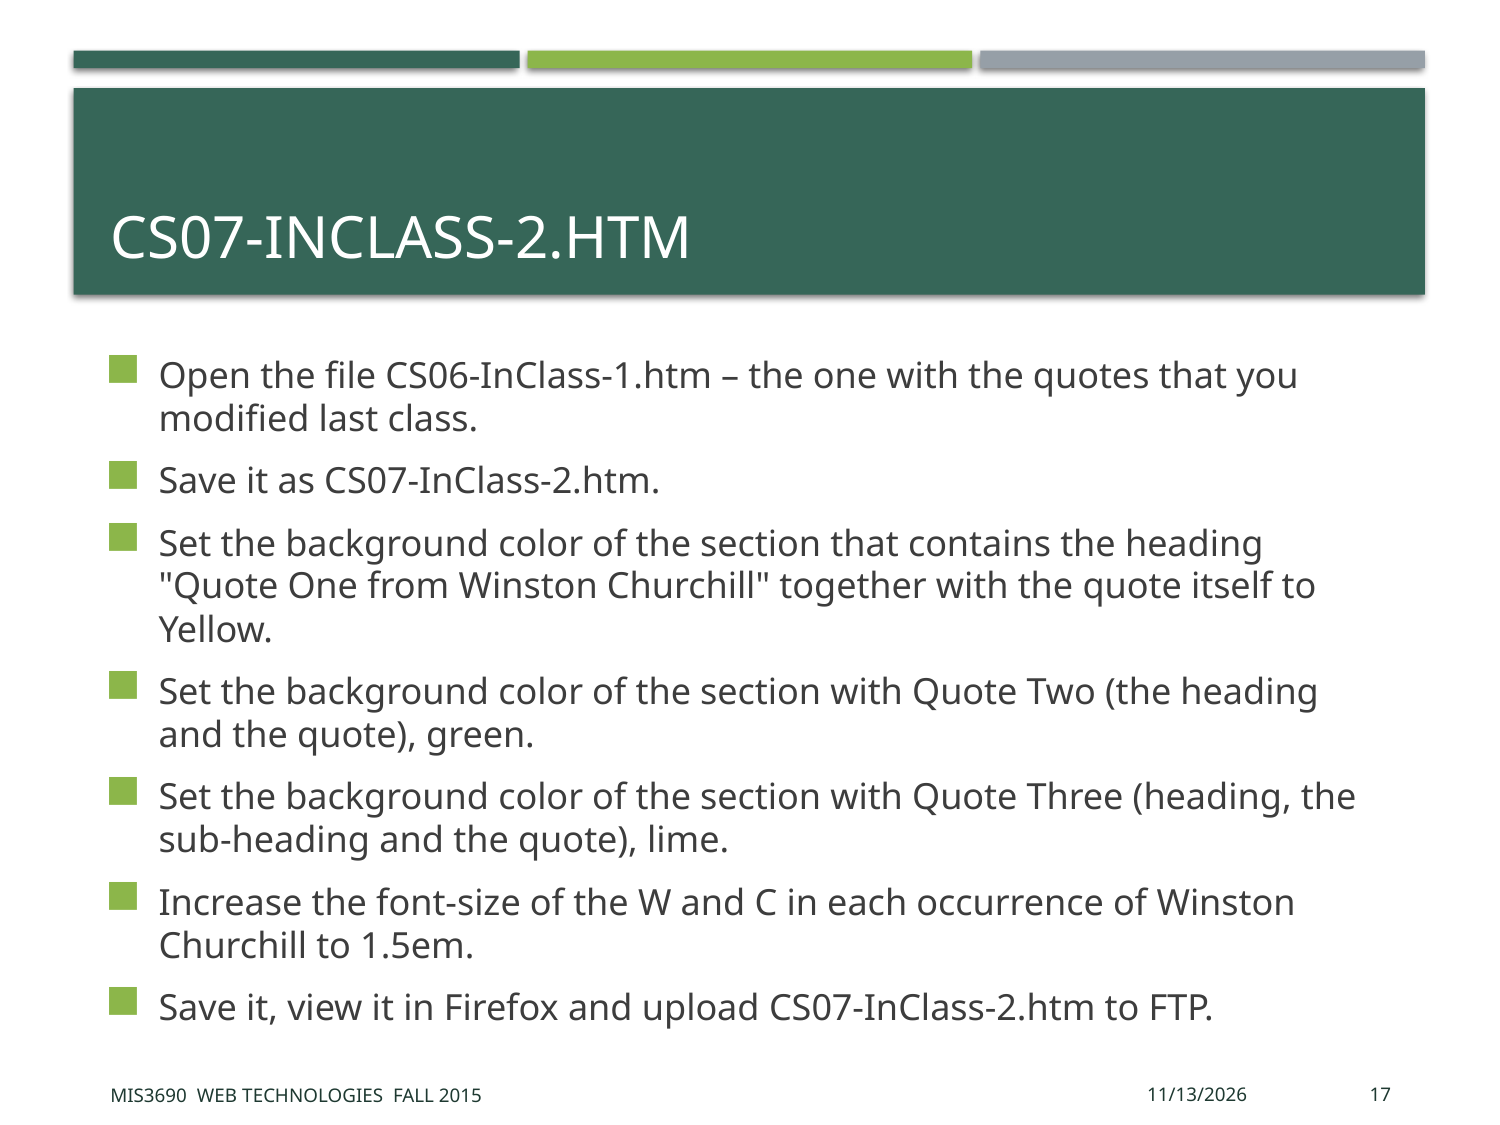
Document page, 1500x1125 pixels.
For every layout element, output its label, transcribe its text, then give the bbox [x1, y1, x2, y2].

title CS07-InClass-2.htm [95, 99, 1406, 278]
slide_number 17 [1279, 1065, 1406, 1125]
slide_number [911, 1065, 1262, 1125]
footer MIS3690 Web Technologies Fall 2015 [95, 1064, 895, 1125]
list Open the file CS06-InClass-1.htm – the one with the quotes that you modified last class. Save it as CS07-InClass-2.htm. Set the background color of the section that contains the heading "Quote One from Winston Churchill" together with the quote itself to Yellow. Set the background color of the section with Quote Two (the heading and the quote), green. Set the background color of the section with Quote Three (heading, the sub-heading and the quote), lime. Increase the font-size of the W and C in each occurrence of Winston Churchill to 1.5em. Save it, view it in Firefox and upload CS07-InClass-2.htm to FTP. [95, 344, 1406, 1038]
